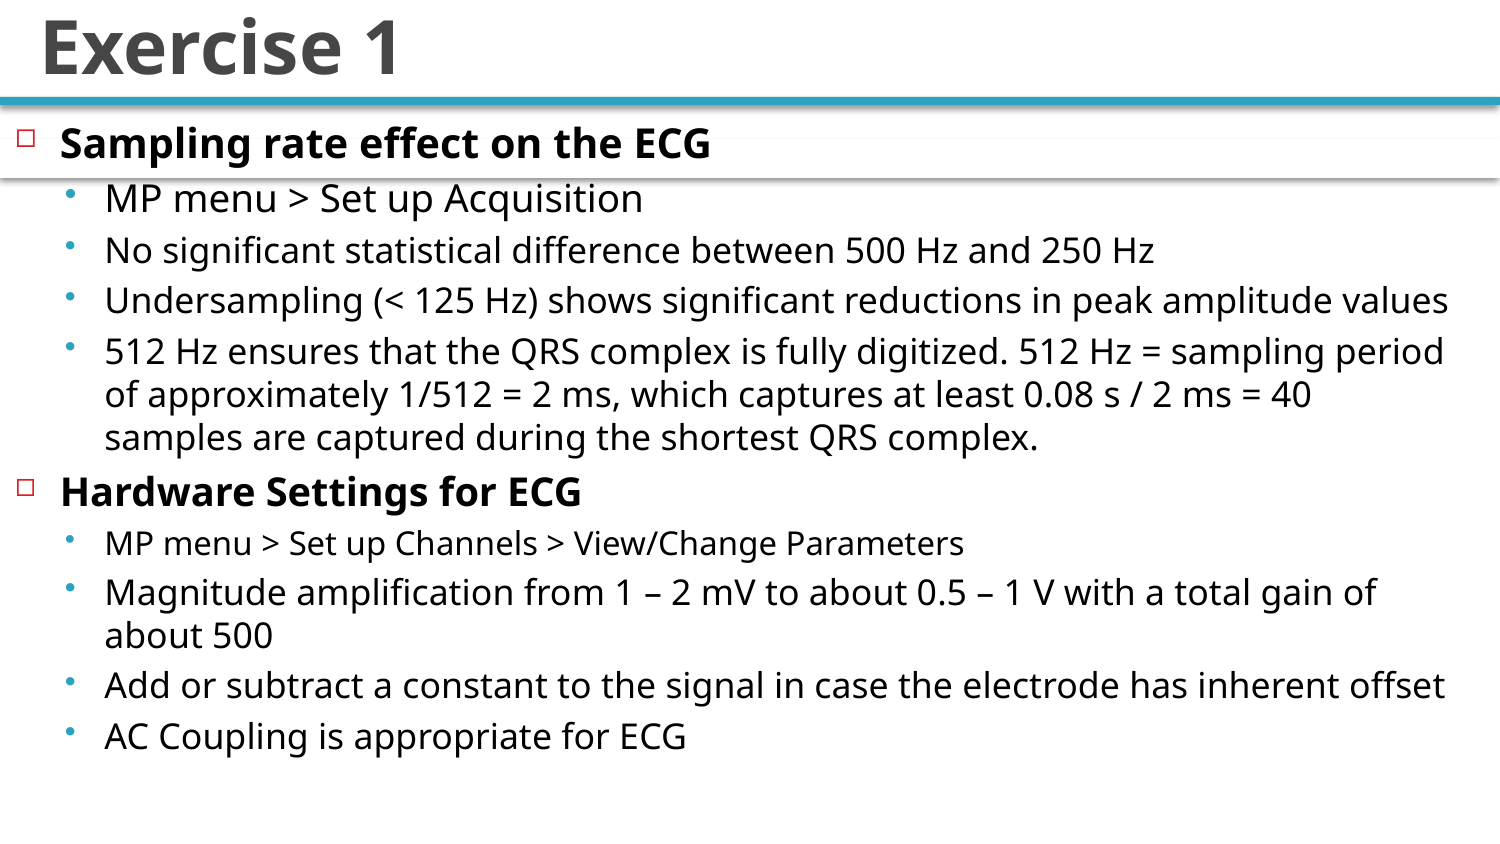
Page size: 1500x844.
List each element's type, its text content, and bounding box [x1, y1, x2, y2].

list Sampling rate effect on the ECG MP menu > Set up Acquisition No significant statistical difference between 500 Hz and 250 Hz Undersampling (< 125 Hz) shows significant reductions in peak amplitude values 512 Hz ensures that the QRS complex is fully digitized. 512 Hz = sampling period of approximately 1/512 = 2 ms, which captures at least 0.08 s / 2 ms = 40 samples are captured during the shortest QRS complex. Hardware Settings for ECG MP menu > Set up Channels > View/Change Parameters Magnitude amplification from 1 – 2 mV to about 0.5 – 1 V with a total gain of about 500 Add or subtract a constant to the signal in case the electrode has inherent offset AC Coupling is appropriate for ECG [0, 109, 1475, 844]
title Exercise 1 [24, 19, 1500, 97]
